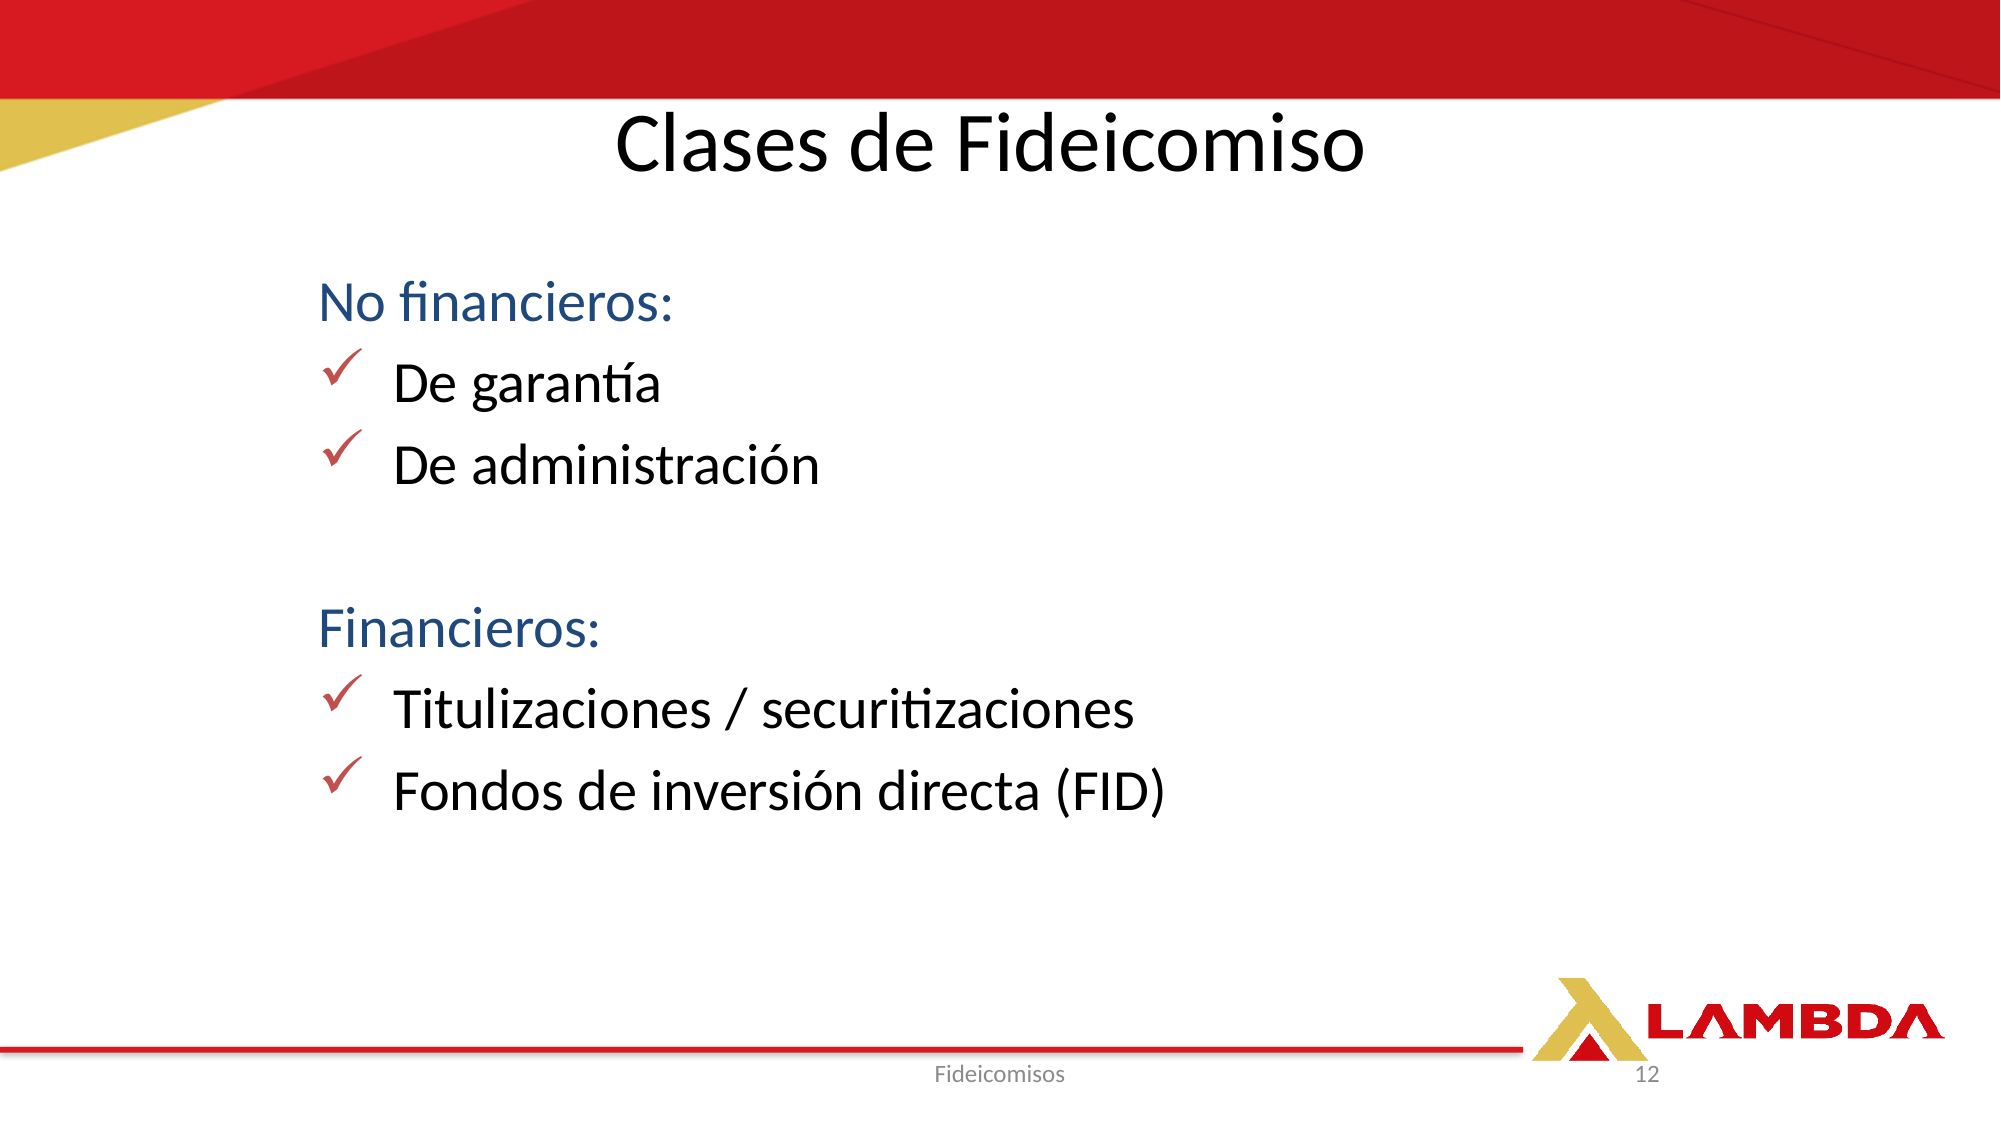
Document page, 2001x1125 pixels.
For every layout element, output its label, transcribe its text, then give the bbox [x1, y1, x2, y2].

picture [0, 0, 2000, 183]
title Clases de Fideicomiso [249, 78, 1733, 197]
list No financieros: De garantía De administración Financieros: Titulizaciones / securitizaciones Fondos de inversión directa (FID) [303, 255, 1721, 1005]
slide_number 12 [1578, 1042, 1675, 1103]
footer Fideicomisos [762, 1042, 1238, 1103]
picture [1456, 922, 2001, 1117]
